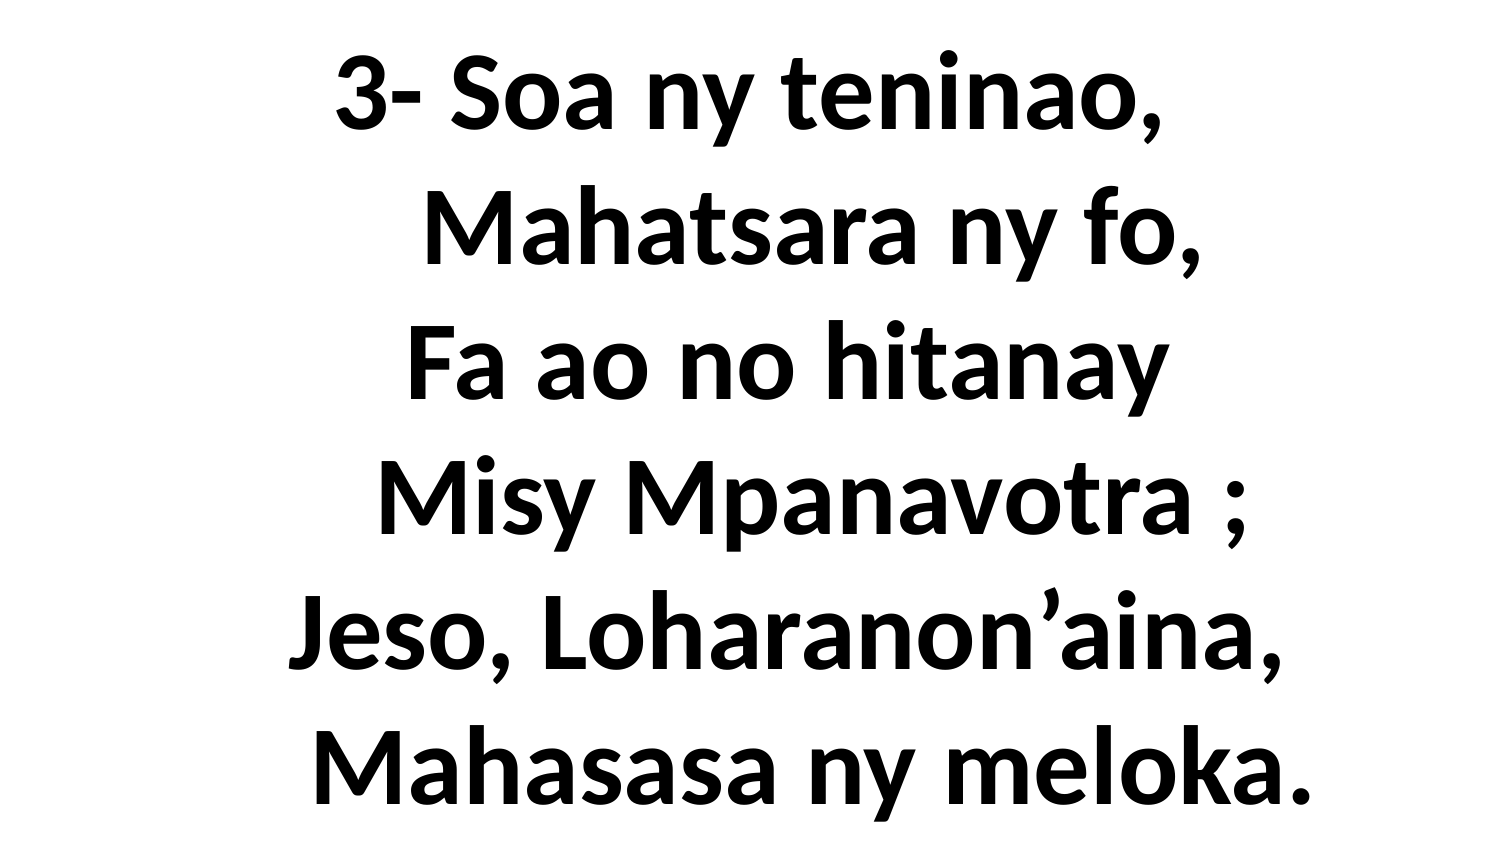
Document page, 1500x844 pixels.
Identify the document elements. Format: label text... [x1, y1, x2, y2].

title 3- Soa ny teninao, Mahatsara ny fo, Fa ao no hitanay Misy Mpanavotra ; Jeso, Loharanon’aina, Mahasasa ny meloka. [0, 20, 1500, 824]
